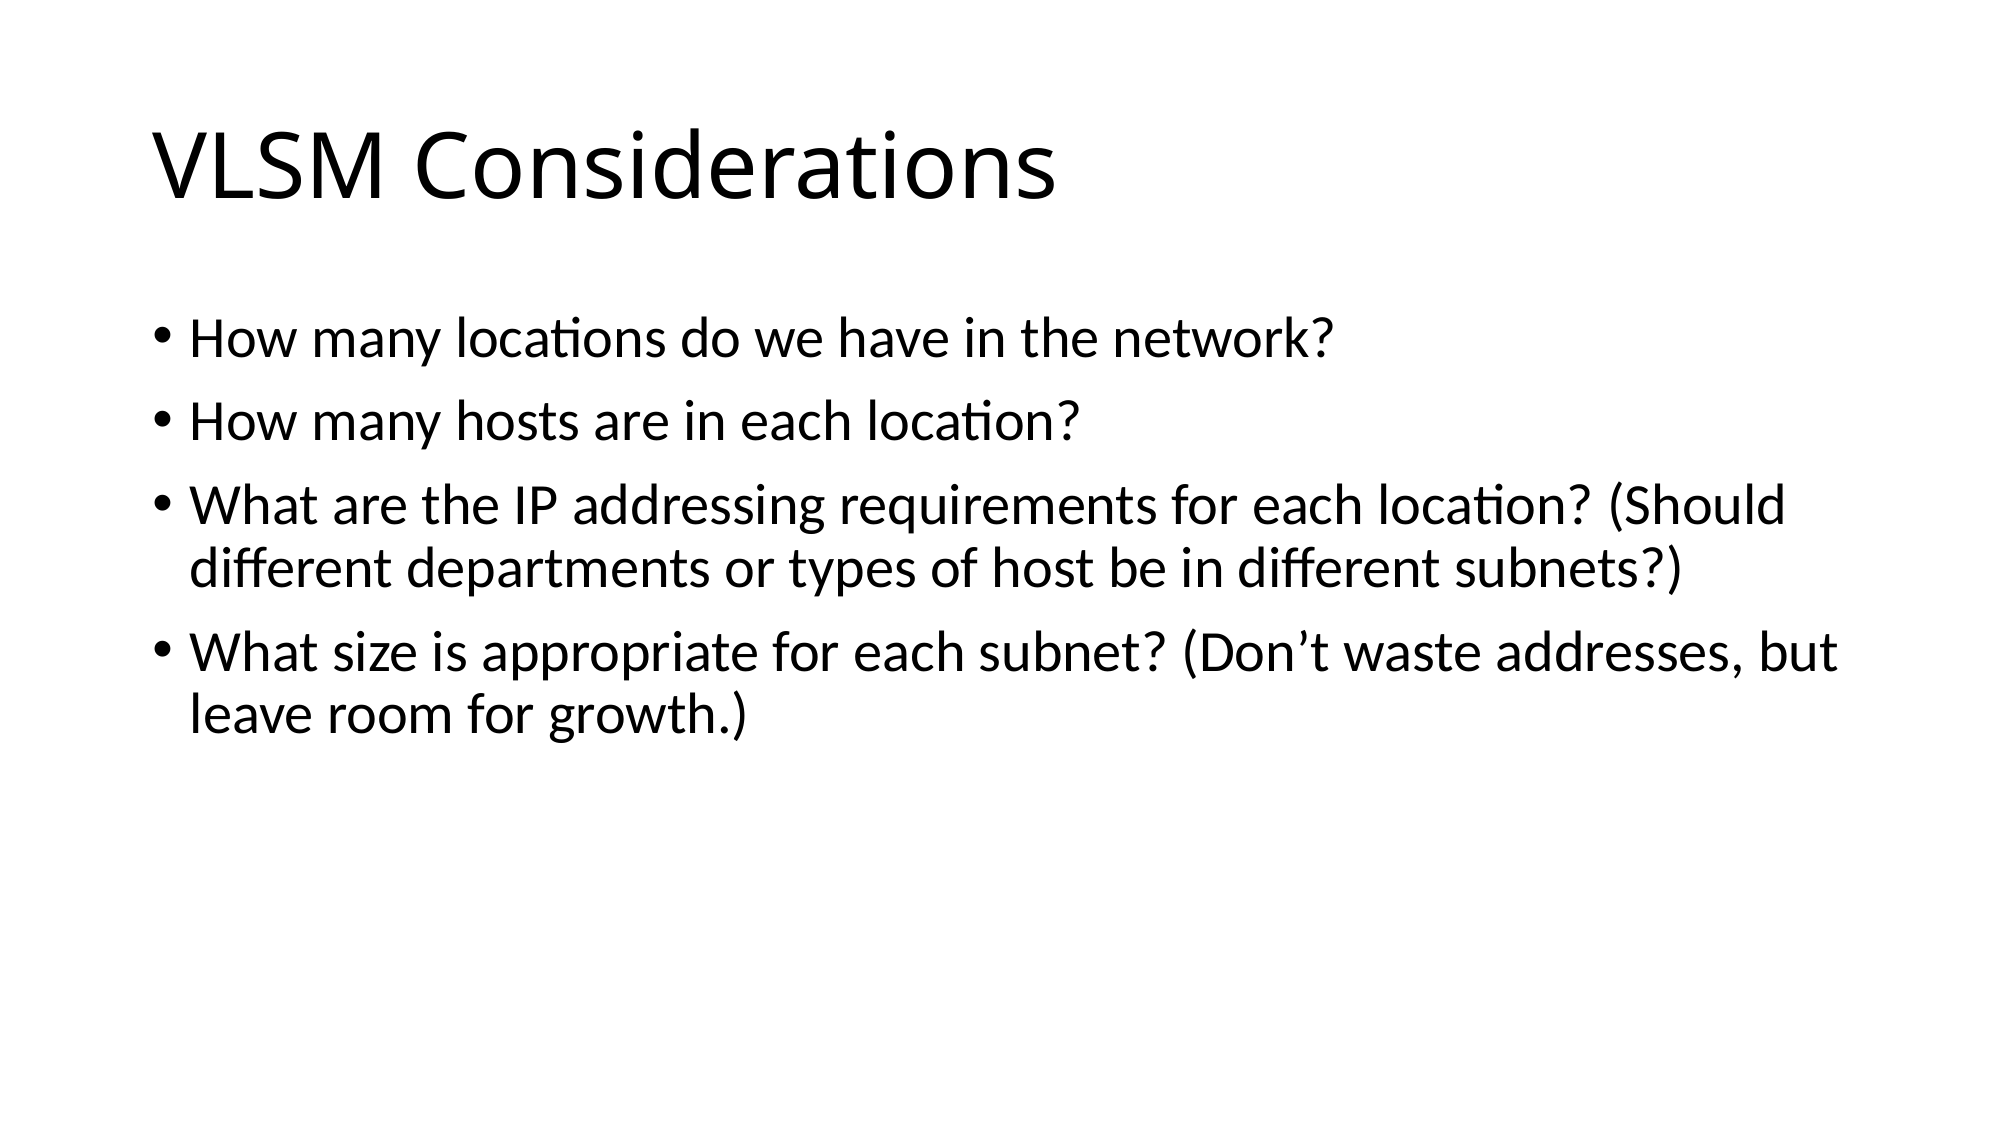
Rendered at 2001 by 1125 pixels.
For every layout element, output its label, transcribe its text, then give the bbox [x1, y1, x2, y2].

title VLSM Considerations [137, 59, 1863, 278]
list How many locations do we have in the network? How many hosts are in each location? What are the IP addressing requirements for each location? (Should different departments or types of host be in different subnets?) What size is appropriate for each subnet? (Don’t waste addresses, but leave room for growth.) [137, 299, 1863, 1014]
